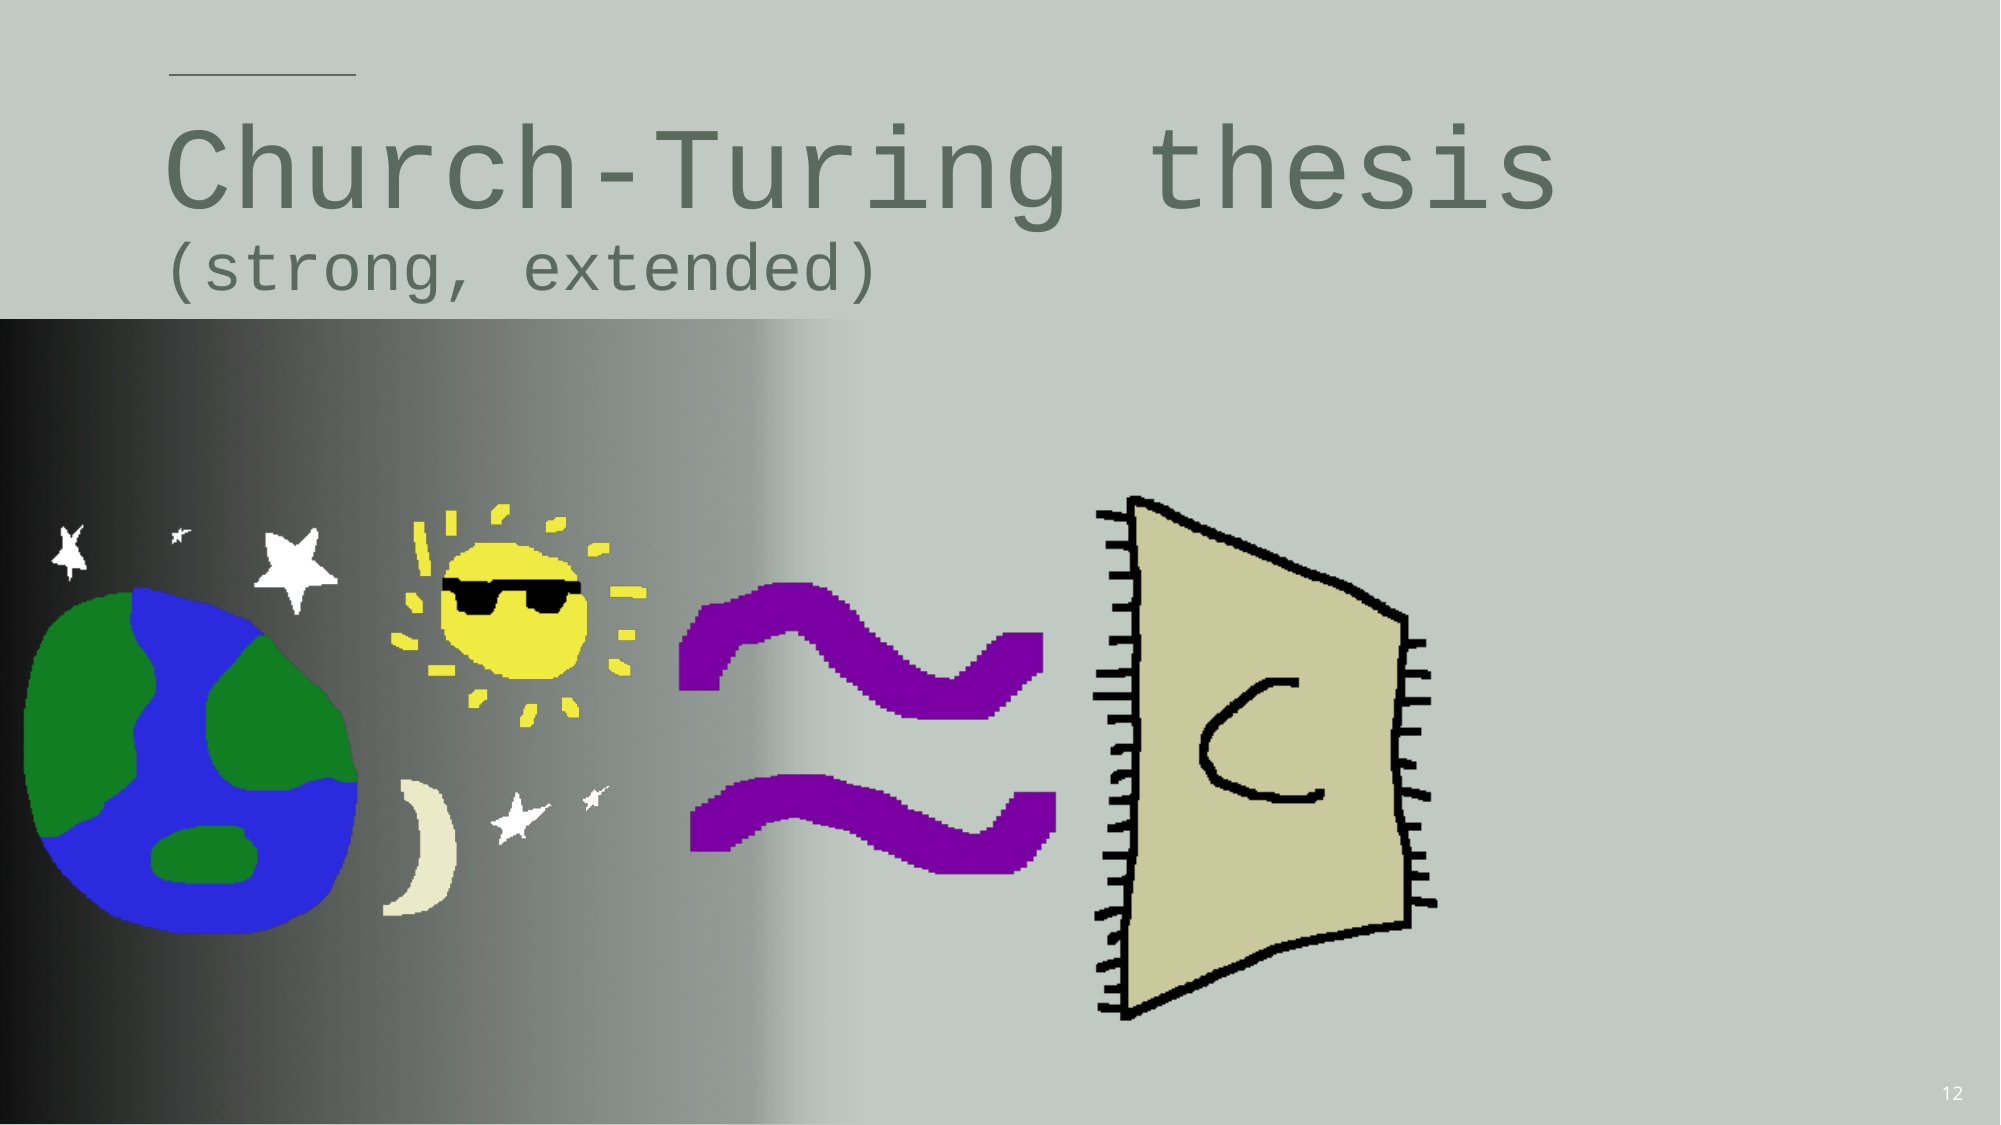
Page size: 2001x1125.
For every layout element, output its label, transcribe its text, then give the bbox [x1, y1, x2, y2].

slide_number 12 [1610, 1064, 1979, 1124]
picture [0, 319, 1610, 1124]
title Church-Turing thesis (strong, extended) [147, 94, 1814, 319]
